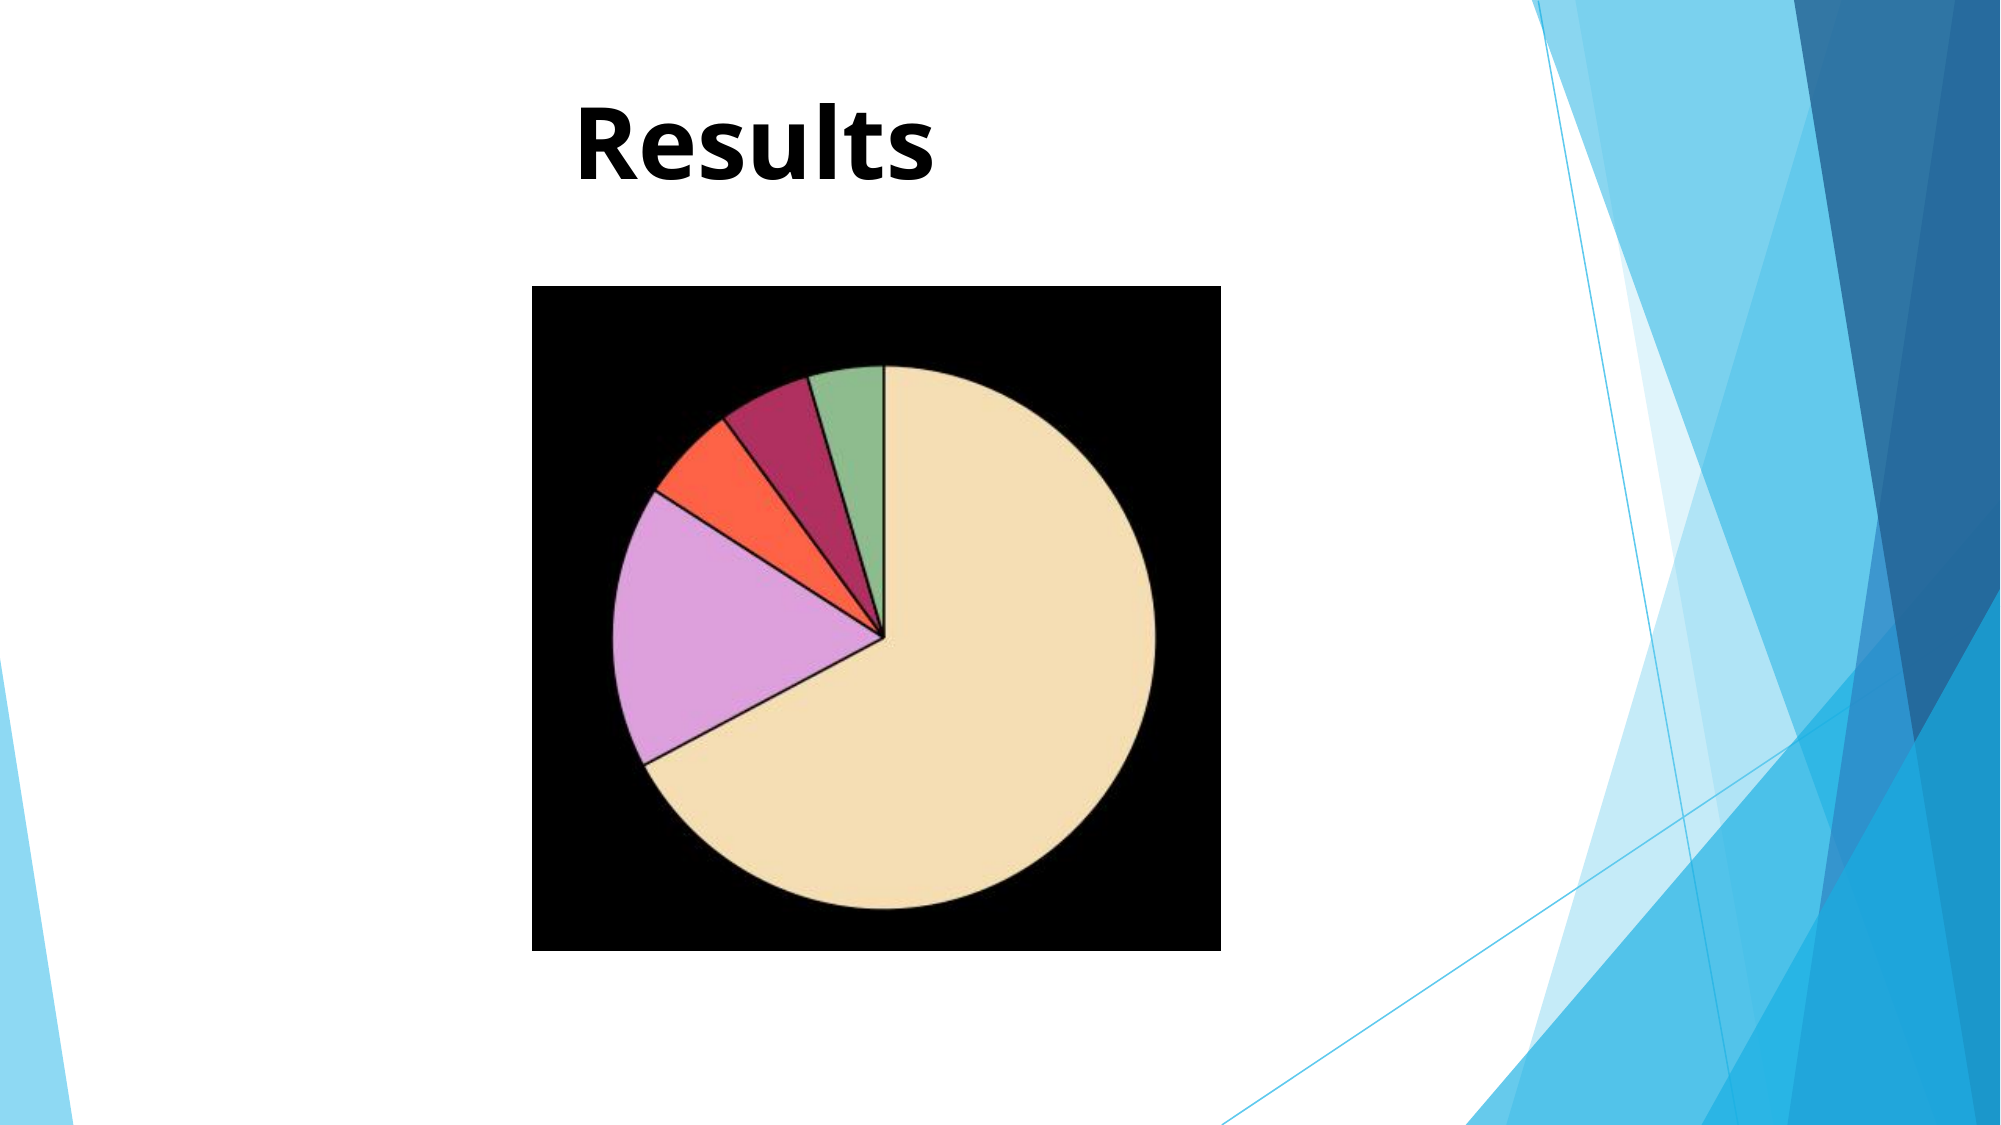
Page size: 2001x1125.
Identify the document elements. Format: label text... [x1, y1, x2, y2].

title Results [0, 79, 1753, 204]
picture [532, 286, 1221, 951]
